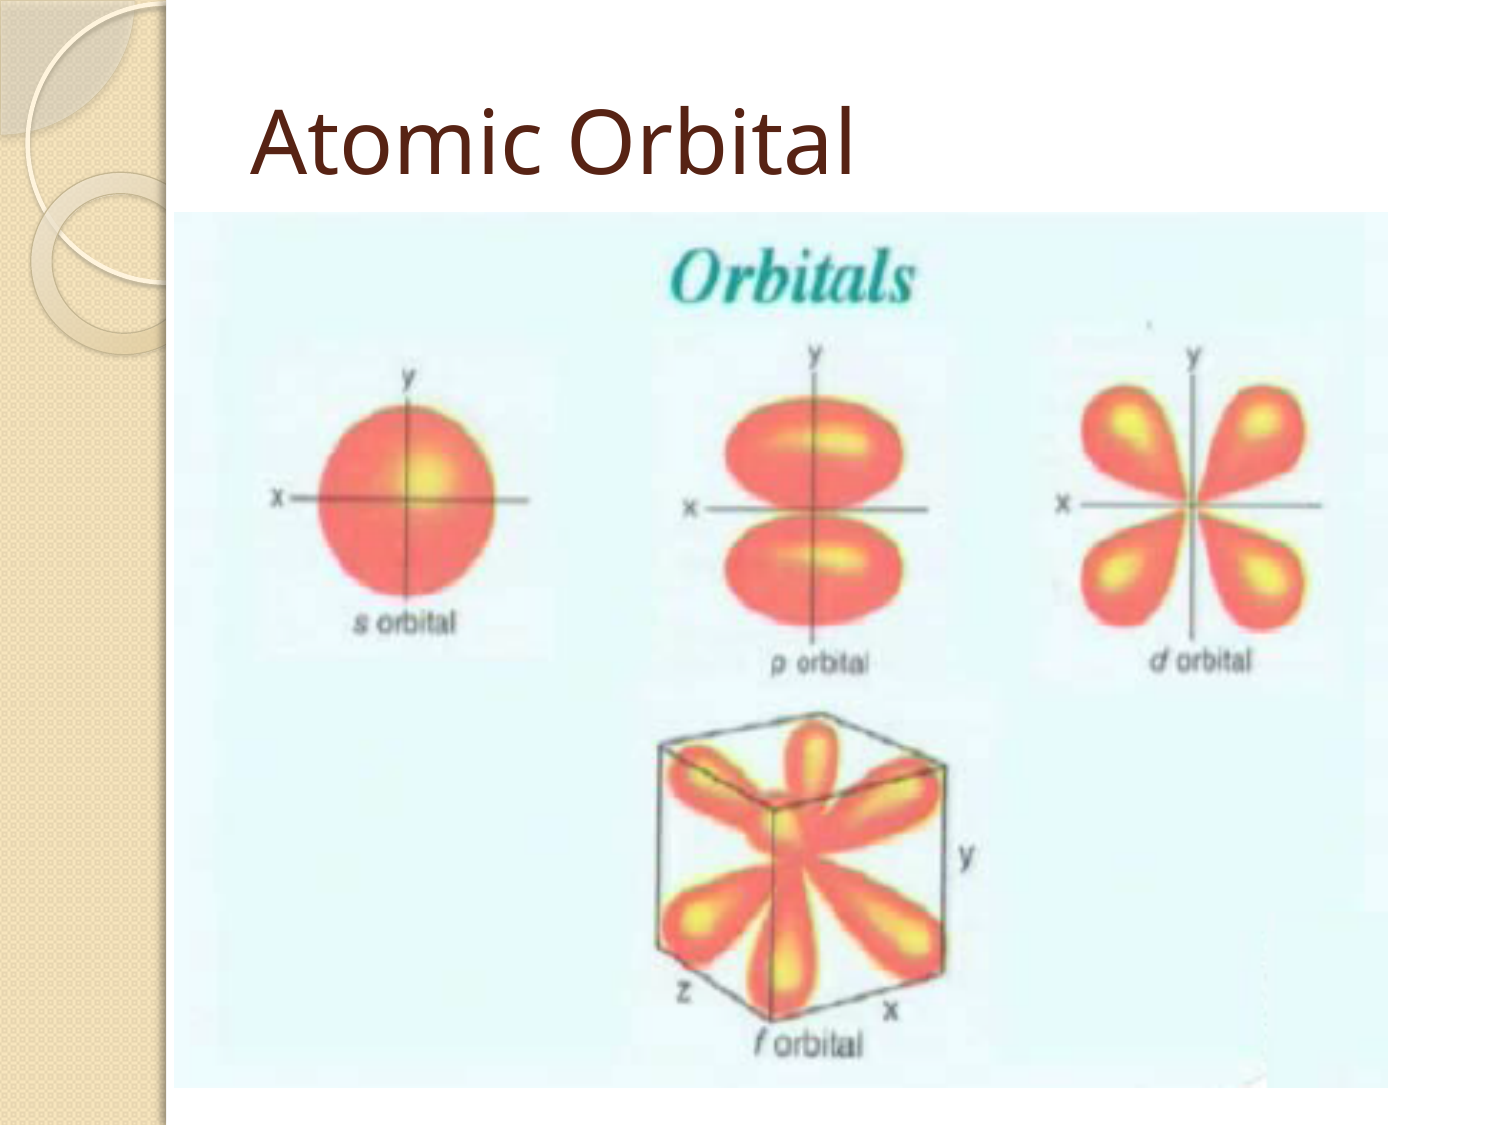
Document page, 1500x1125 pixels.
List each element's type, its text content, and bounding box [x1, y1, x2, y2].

picture [174, 212, 1388, 1088]
title Atomic Orbital [235, 45, 1466, 233]
